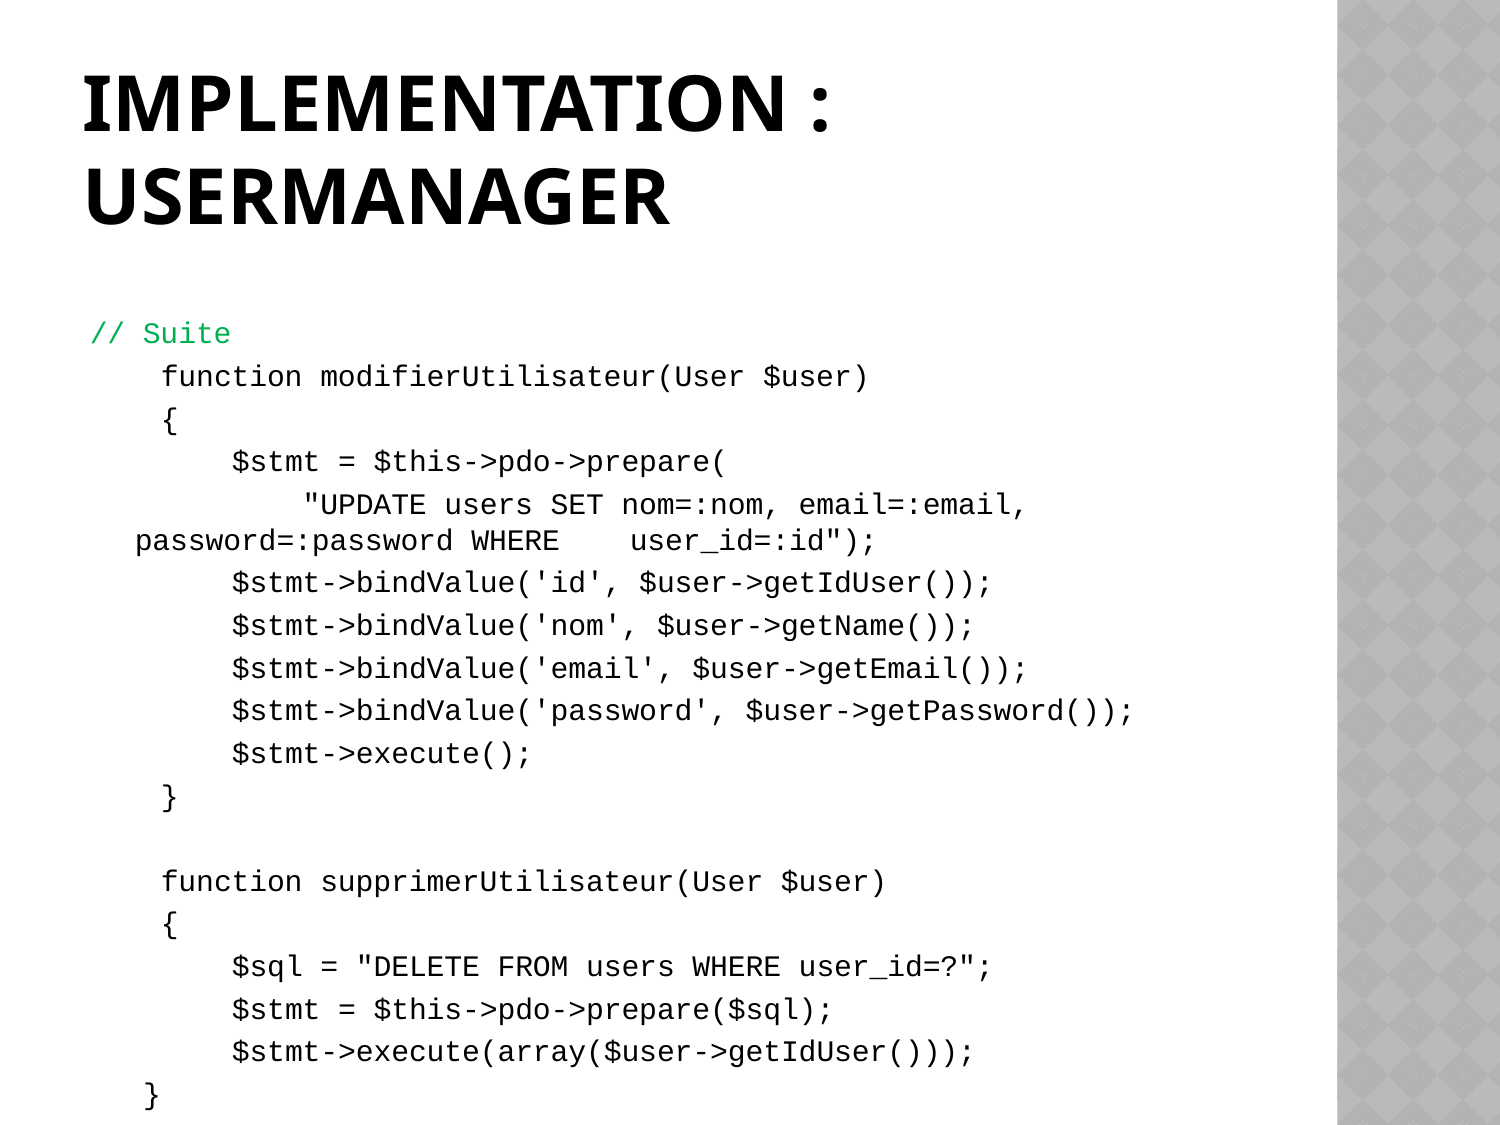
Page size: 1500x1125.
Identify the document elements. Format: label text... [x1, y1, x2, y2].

title IMPLEMENTATION : USerManager [75, 52, 1263, 240]
list // Suite function modifierUtilisateur(User $user) { $stmt = $this->pdo->prepare( "UPDATE users SET nom=:nom, email=:email, password=:password WHERE user_id=:id"); $stmt->bindValue('id', $user->getIdUser()); $stmt->bindValue('nom', $user->getName()); $stmt->bindValue('email', $user->getEmail()); $stmt->bindValue('password', $user->getPassword()); $stmt->execute(); } function supprimerUtilisateur(User $user) { $sql = "DELETE FROM users WHERE user_id=?"; $stmt = $this->pdo->prepare($sql); $stmt->execute(array($user->getIdUser())); } [75, 264, 1263, 1125]
